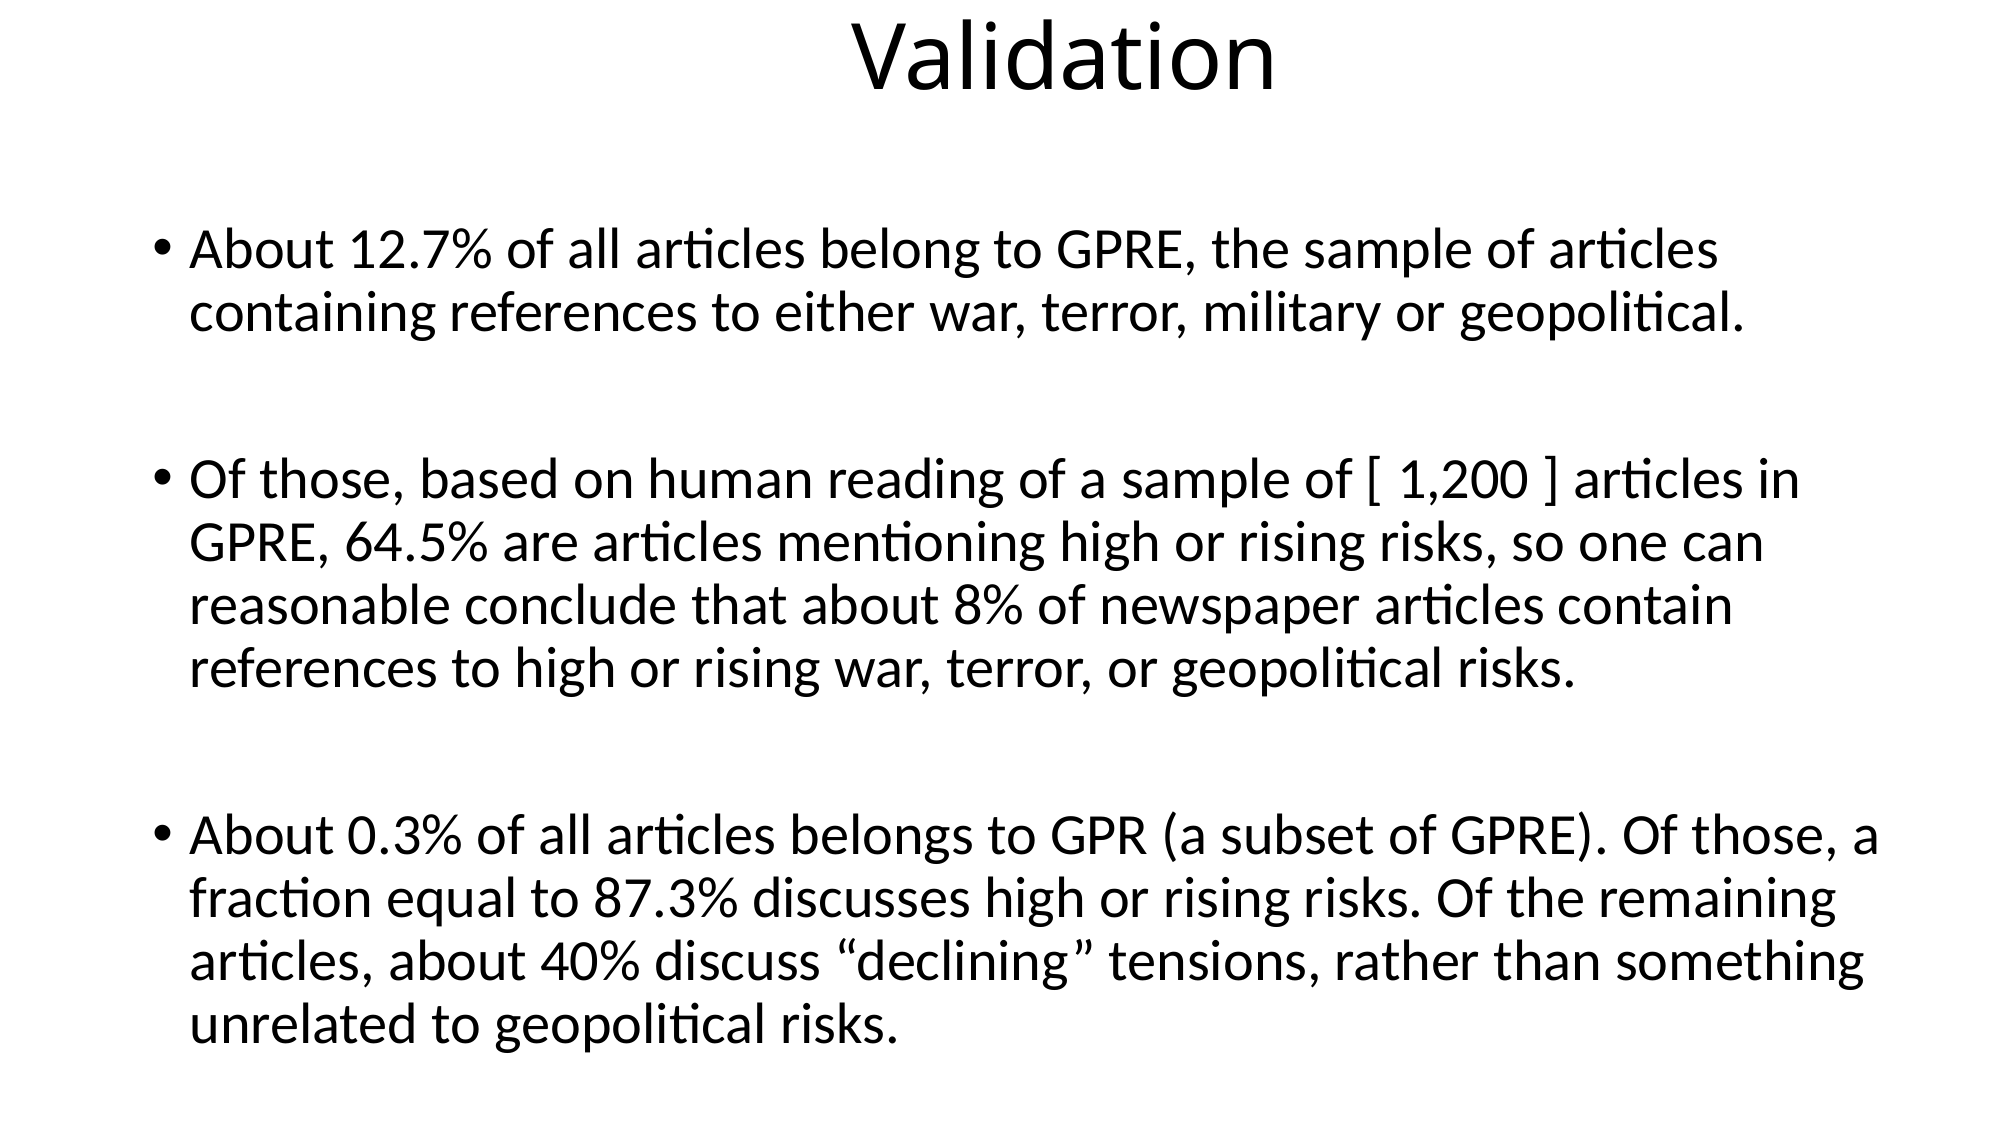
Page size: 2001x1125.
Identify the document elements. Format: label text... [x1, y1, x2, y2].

list About 12.7% of all articles belong to GPRE, the sample of articles containing references to either war, terror, military or geopolitical. Of those, based on human reading of a sample of [ 1,200 ] articles in GPRE, 64.5% are articles mentioning high or rising risks, so one can reasonable conclude that about 8% of newspaper articles contain references to high or rising war, terror, or geopolitical risks. About 0.3% of all articles belongs to GPR (a subset of GPRE). Of those, a fraction equal to 87.3% discusses high or rising risks. Of the remaining articles, about 40% discuss “declining” tensions, rather than something unrelated to geopolitical risks. [137, 120, 1929, 1083]
title Validation [203, 0, 1929, 120]
text_box [137, 163, 1863, 1088]
